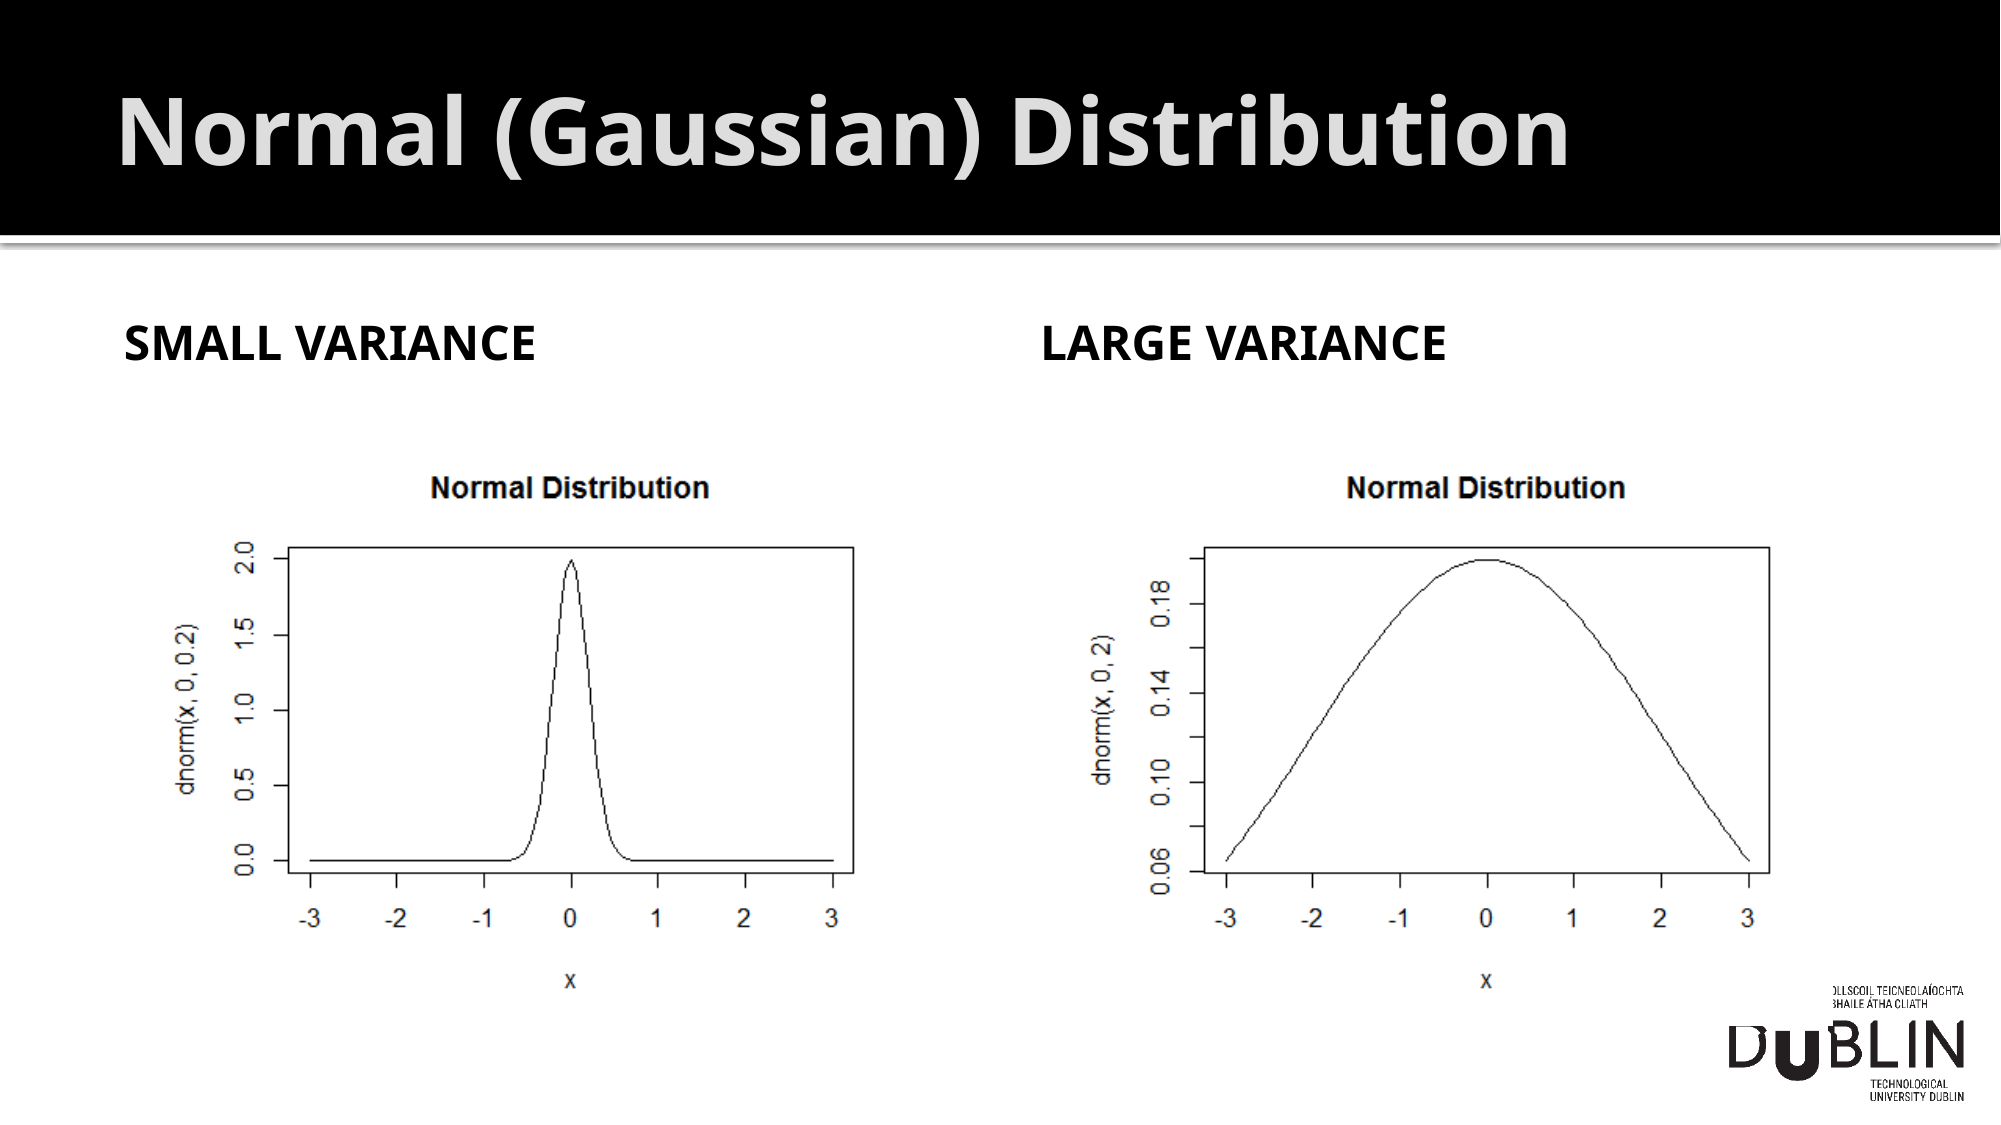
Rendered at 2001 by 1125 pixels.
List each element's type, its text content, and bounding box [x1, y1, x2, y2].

list Large Variance [1015, 278, 1900, 396]
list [1082, 425, 1833, 1026]
picture [1694, 940, 2000, 1125]
list Small Variance [99, 278, 984, 396]
title Normal (Gaussian) Distribution [99, 24, 1900, 231]
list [166, 425, 917, 1026]
